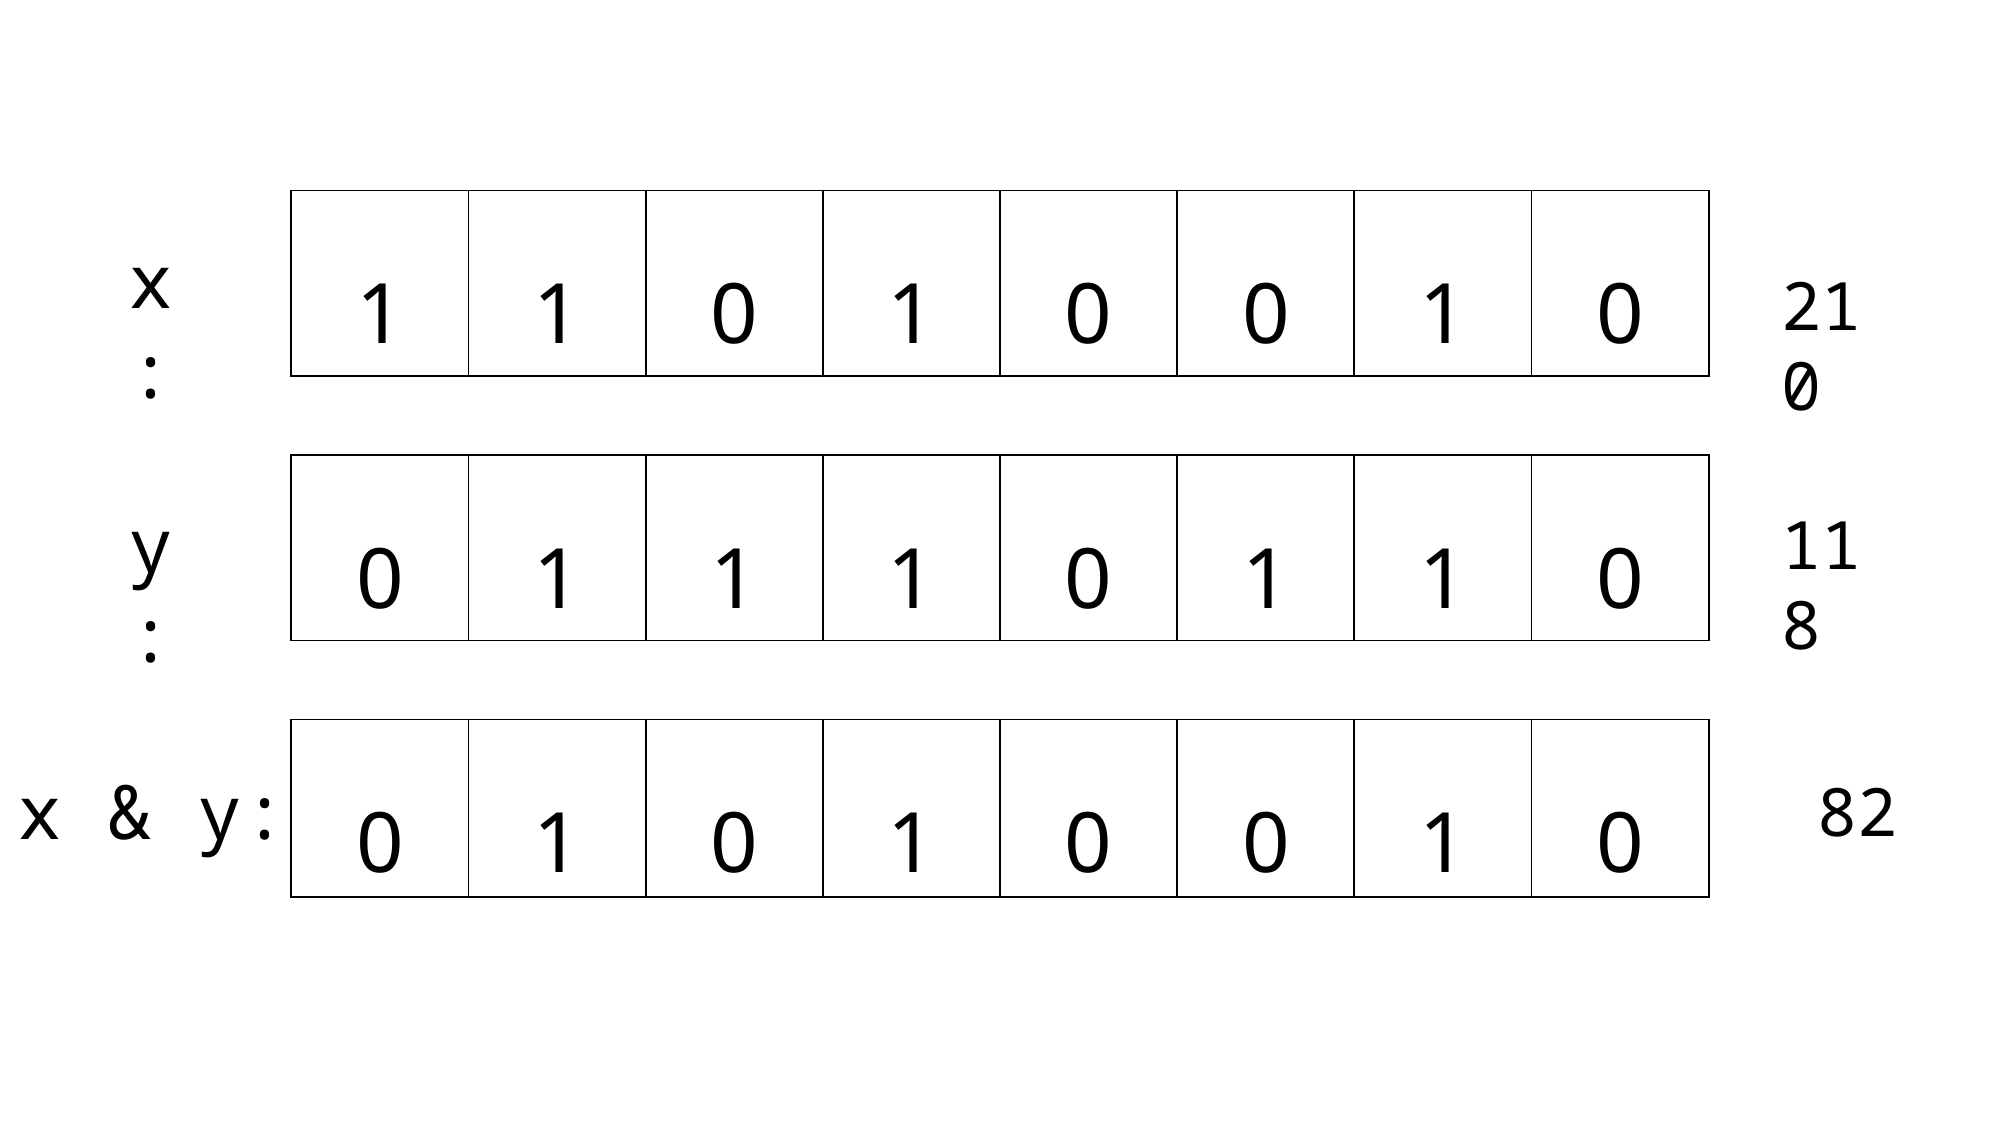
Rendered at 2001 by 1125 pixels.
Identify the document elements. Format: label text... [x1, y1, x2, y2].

table_header 1 [824, 720, 999, 896]
table_header 1 [1355, 191, 1531, 375]
text_box x & y: [2, 757, 290, 862]
table_header 1 [1178, 456, 1353, 640]
table_header 0 [647, 720, 822, 896]
table_header 0 [292, 720, 468, 896]
table_header 0 [1532, 456, 1708, 640]
table_header 1 [469, 191, 645, 375]
table_header 1 [469, 456, 645, 640]
table_header 1 [824, 456, 999, 640]
table_header 0 [1532, 720, 1708, 896]
table_header 1 [1355, 456, 1531, 640]
table_header 0 [1001, 720, 1176, 896]
table_header 1 [647, 456, 822, 640]
table_header 1 [824, 191, 999, 375]
table_header 0 [647, 191, 822, 375]
text_box 118 [1766, 495, 1916, 671]
text_box y : [113, 490, 262, 686]
table_header 1 [469, 720, 645, 896]
text_box x : [113, 226, 262, 421]
table_header 0 [1001, 191, 1176, 375]
text_box 210 [1766, 256, 1916, 431]
table_header 0 [292, 456, 468, 640]
table_header 0 [1001, 456, 1176, 640]
table_header 0 [1178, 720, 1353, 896]
table_header 1 [292, 191, 468, 375]
table_header 0 [1532, 191, 1708, 375]
table_header 1 [1355, 720, 1531, 896]
text_box 82 [1802, 762, 1916, 857]
table_header 0 [1178, 191, 1353, 375]
